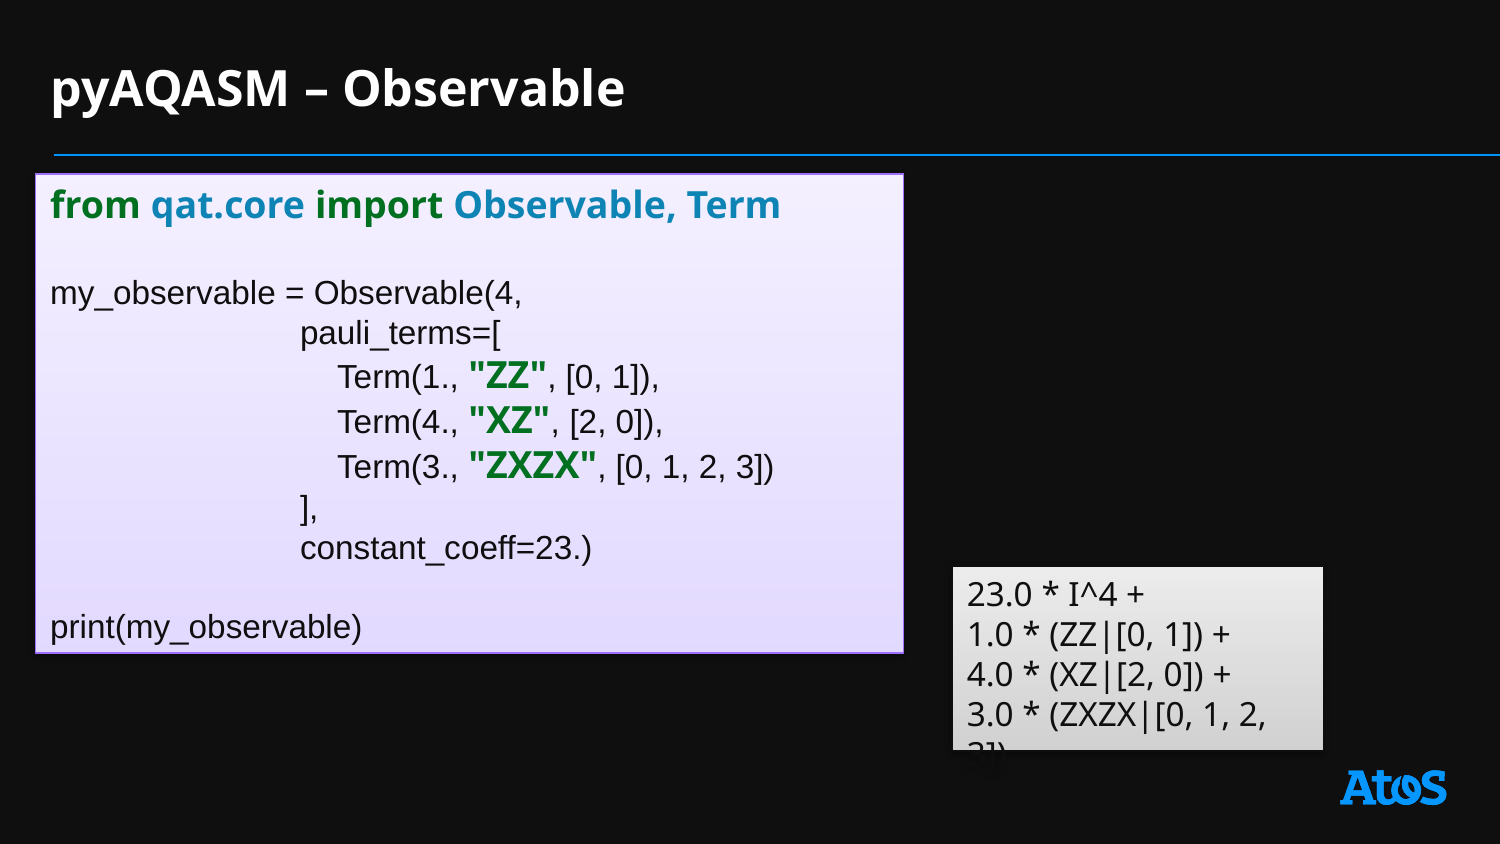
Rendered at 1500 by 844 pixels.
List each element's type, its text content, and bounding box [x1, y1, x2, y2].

title pyAQASM – Observable [35, 20, 1471, 152]
text_box from qat.core import Observable, Term my_observable = Observable(4, pauli_terms=[ Term(1., "ZZ", [0, 1]), Term(4., "XZ", [2, 0]), Term(3., "ZXZX", [0, 1, 2, 3]) ], constant_coeff=23.) print(my_observable) [35, 173, 904, 654]
text_box 23.0 * I^4 + 1.0 * (ZZ|[0, 1]) + 4.0 * (XZ|[2, 0]) + 3.0 * (ZXZX|[0, 1, 2, 3]) [951, 565, 1324, 752]
